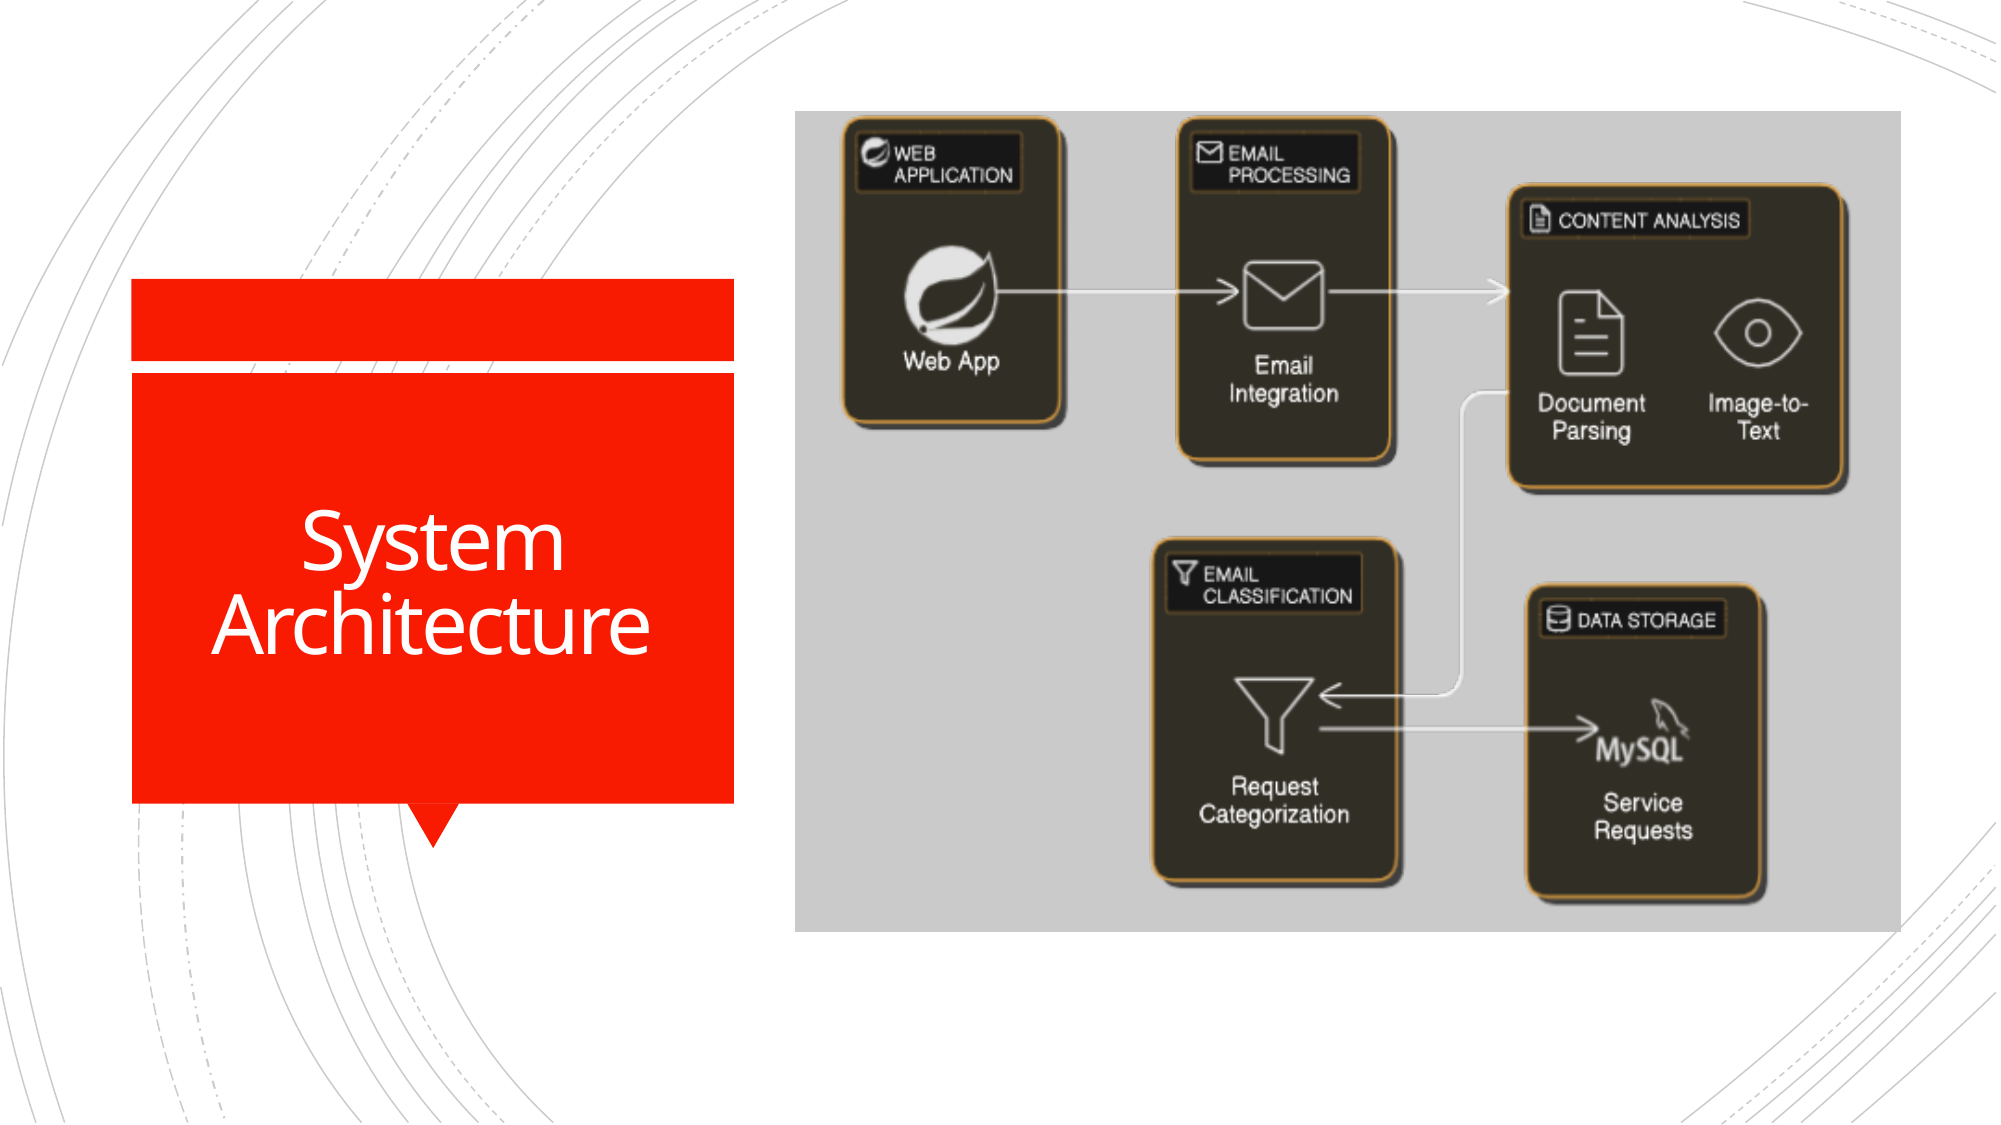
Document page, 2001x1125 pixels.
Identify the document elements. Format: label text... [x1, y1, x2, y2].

title System Architecture [145, 385, 720, 789]
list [795, 110, 1902, 932]
